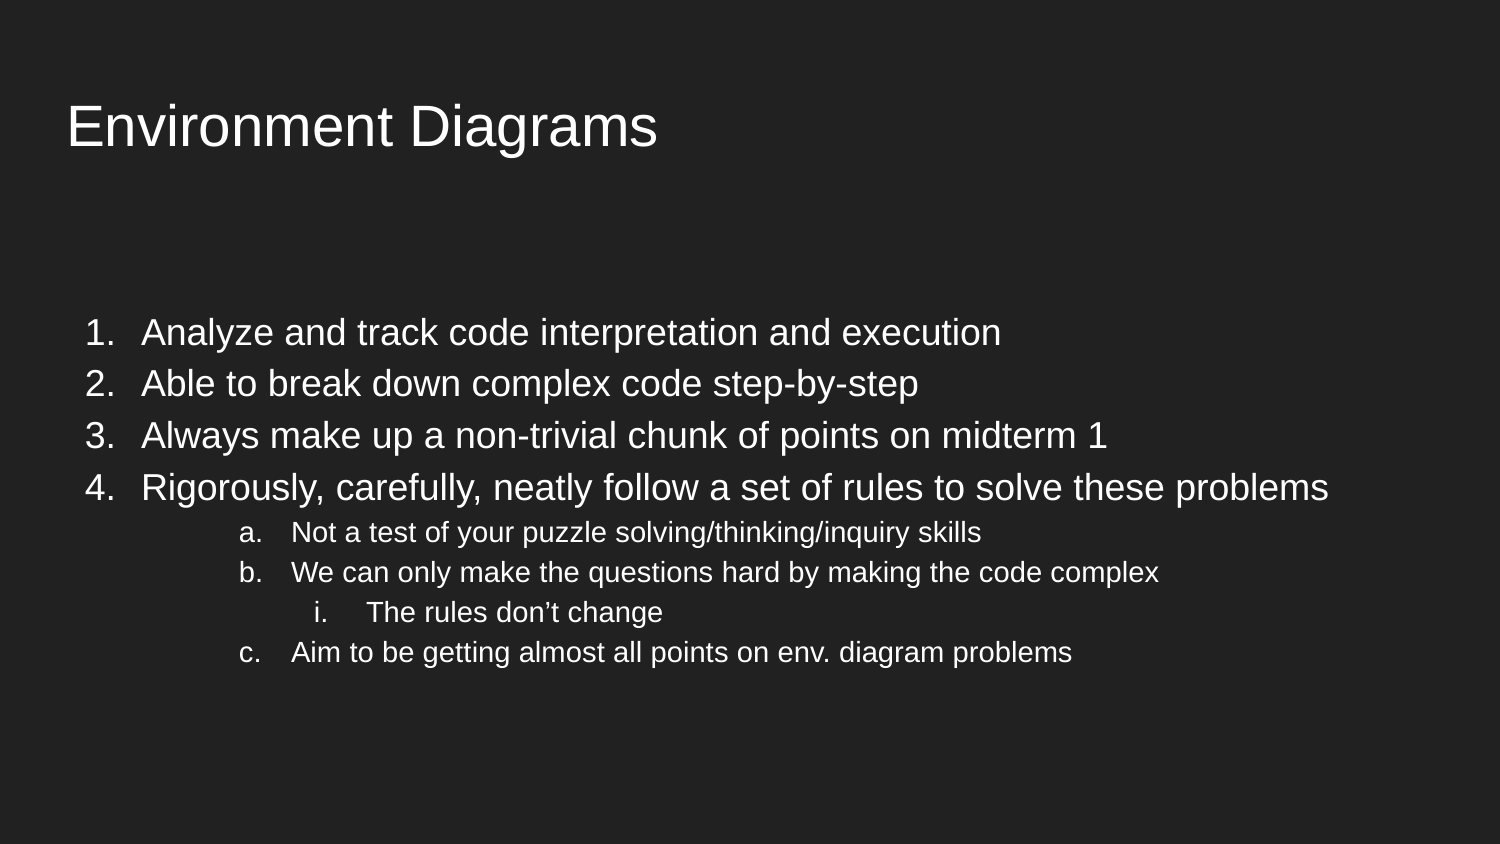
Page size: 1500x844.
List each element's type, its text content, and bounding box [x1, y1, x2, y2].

title Environment Diagrams [51, 72, 1449, 167]
list Analyze and track code interpretation and execution Able to break down complex code step-by-step Always make up a non-trivial chunk of points on midterm 1 Rigorously, carefully, neatly follow a set of rules to solve these problems Not a test of your puzzle solving/thinking/inquiry skills We can only make the questions hard by making the code complex The rules don’t change Aim to be getting almost all points on env. diagram problems [51, 189, 1449, 750]
